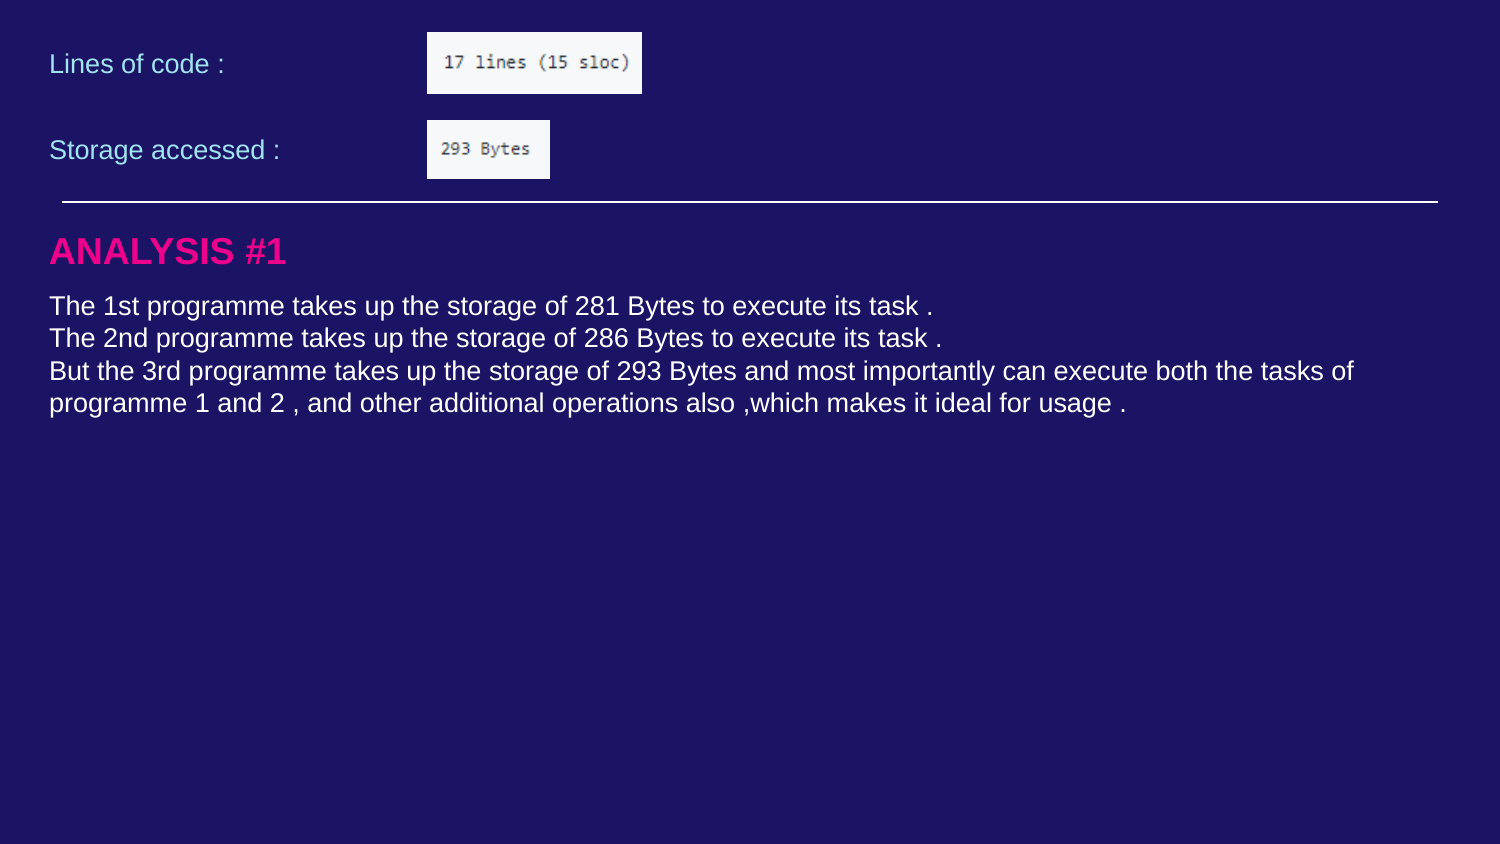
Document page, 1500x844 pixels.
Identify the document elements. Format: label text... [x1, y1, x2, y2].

text_box Lines of code : [34, 38, 421, 86]
text_box ANALYSIS #1 [0, 211, 337, 322]
picture [426, 119, 550, 179]
picture [426, 31, 642, 94]
text_box Storage accessed : [34, 125, 421, 173]
text_box The 1st programme takes up the storage of 281 Bytes to execute its task . The 2nd programme takes up the storage of 286 Bytes to execute its task . But the 3rd programme takes up the storage of 293 Bytes and most importantly can execute both the tasks of programme 1 and 2 , and other additional operations also ,which makes it ideal for usage . [34, 280, 1410, 426]
